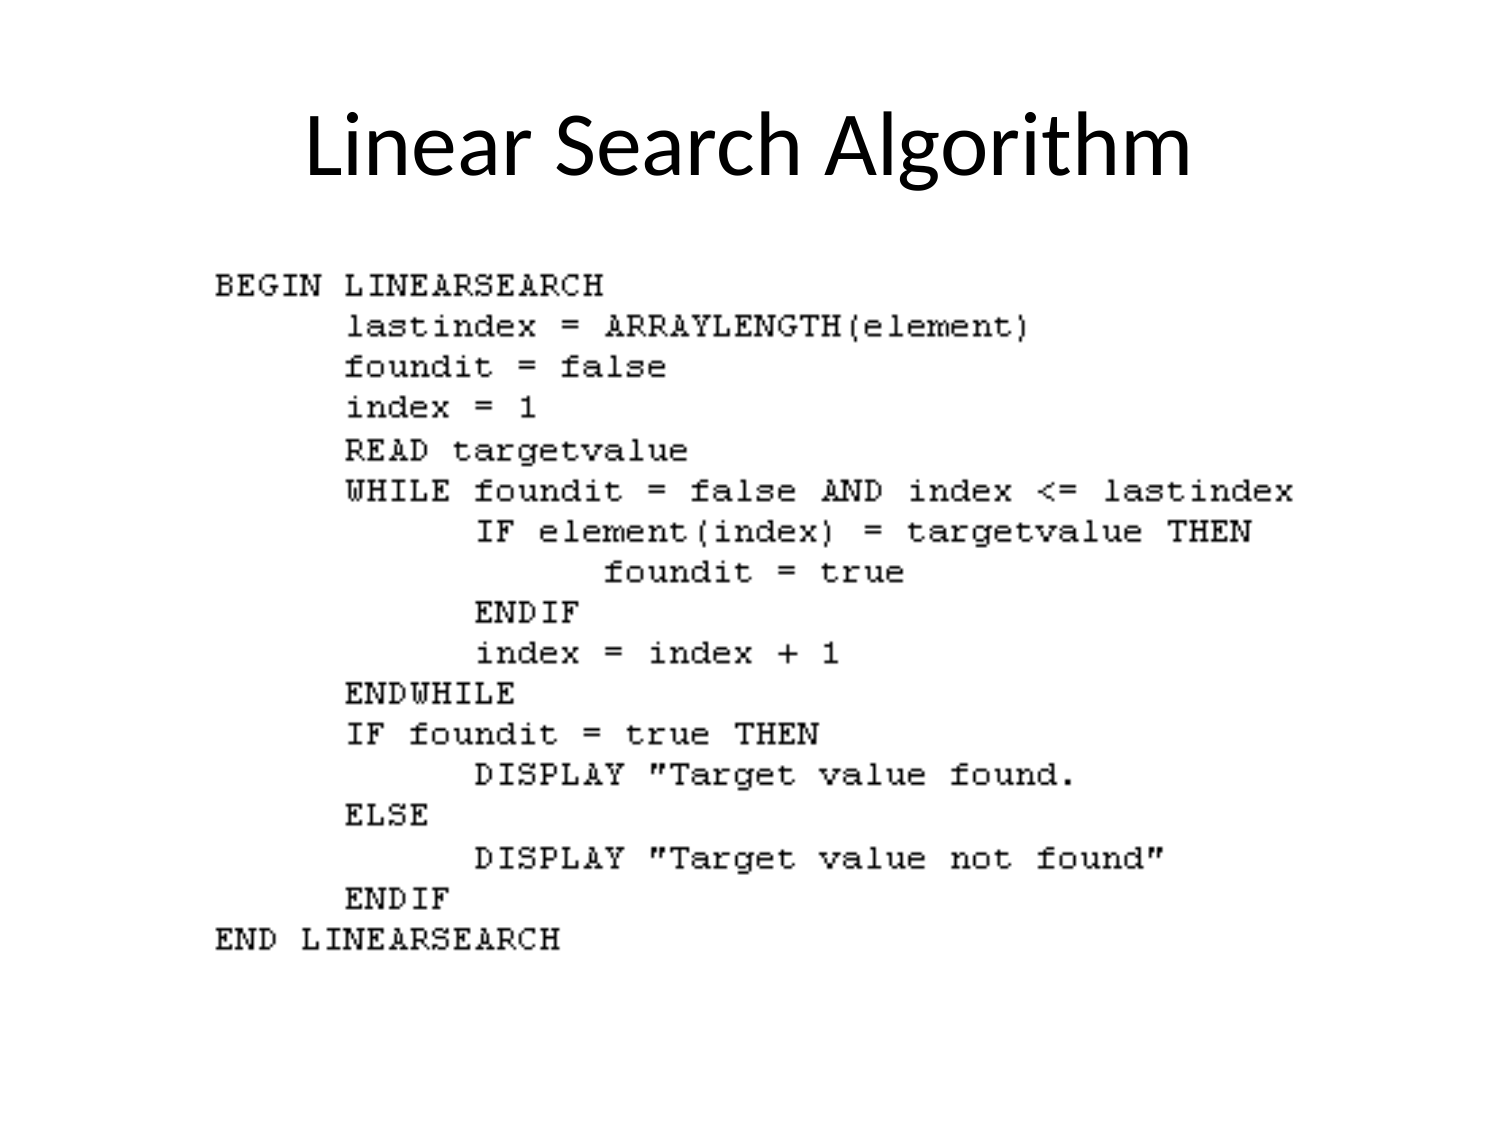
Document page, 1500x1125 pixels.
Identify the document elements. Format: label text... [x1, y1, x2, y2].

title Linear Search Algorithm [75, 45, 1425, 233]
picture [206, 266, 1312, 965]
